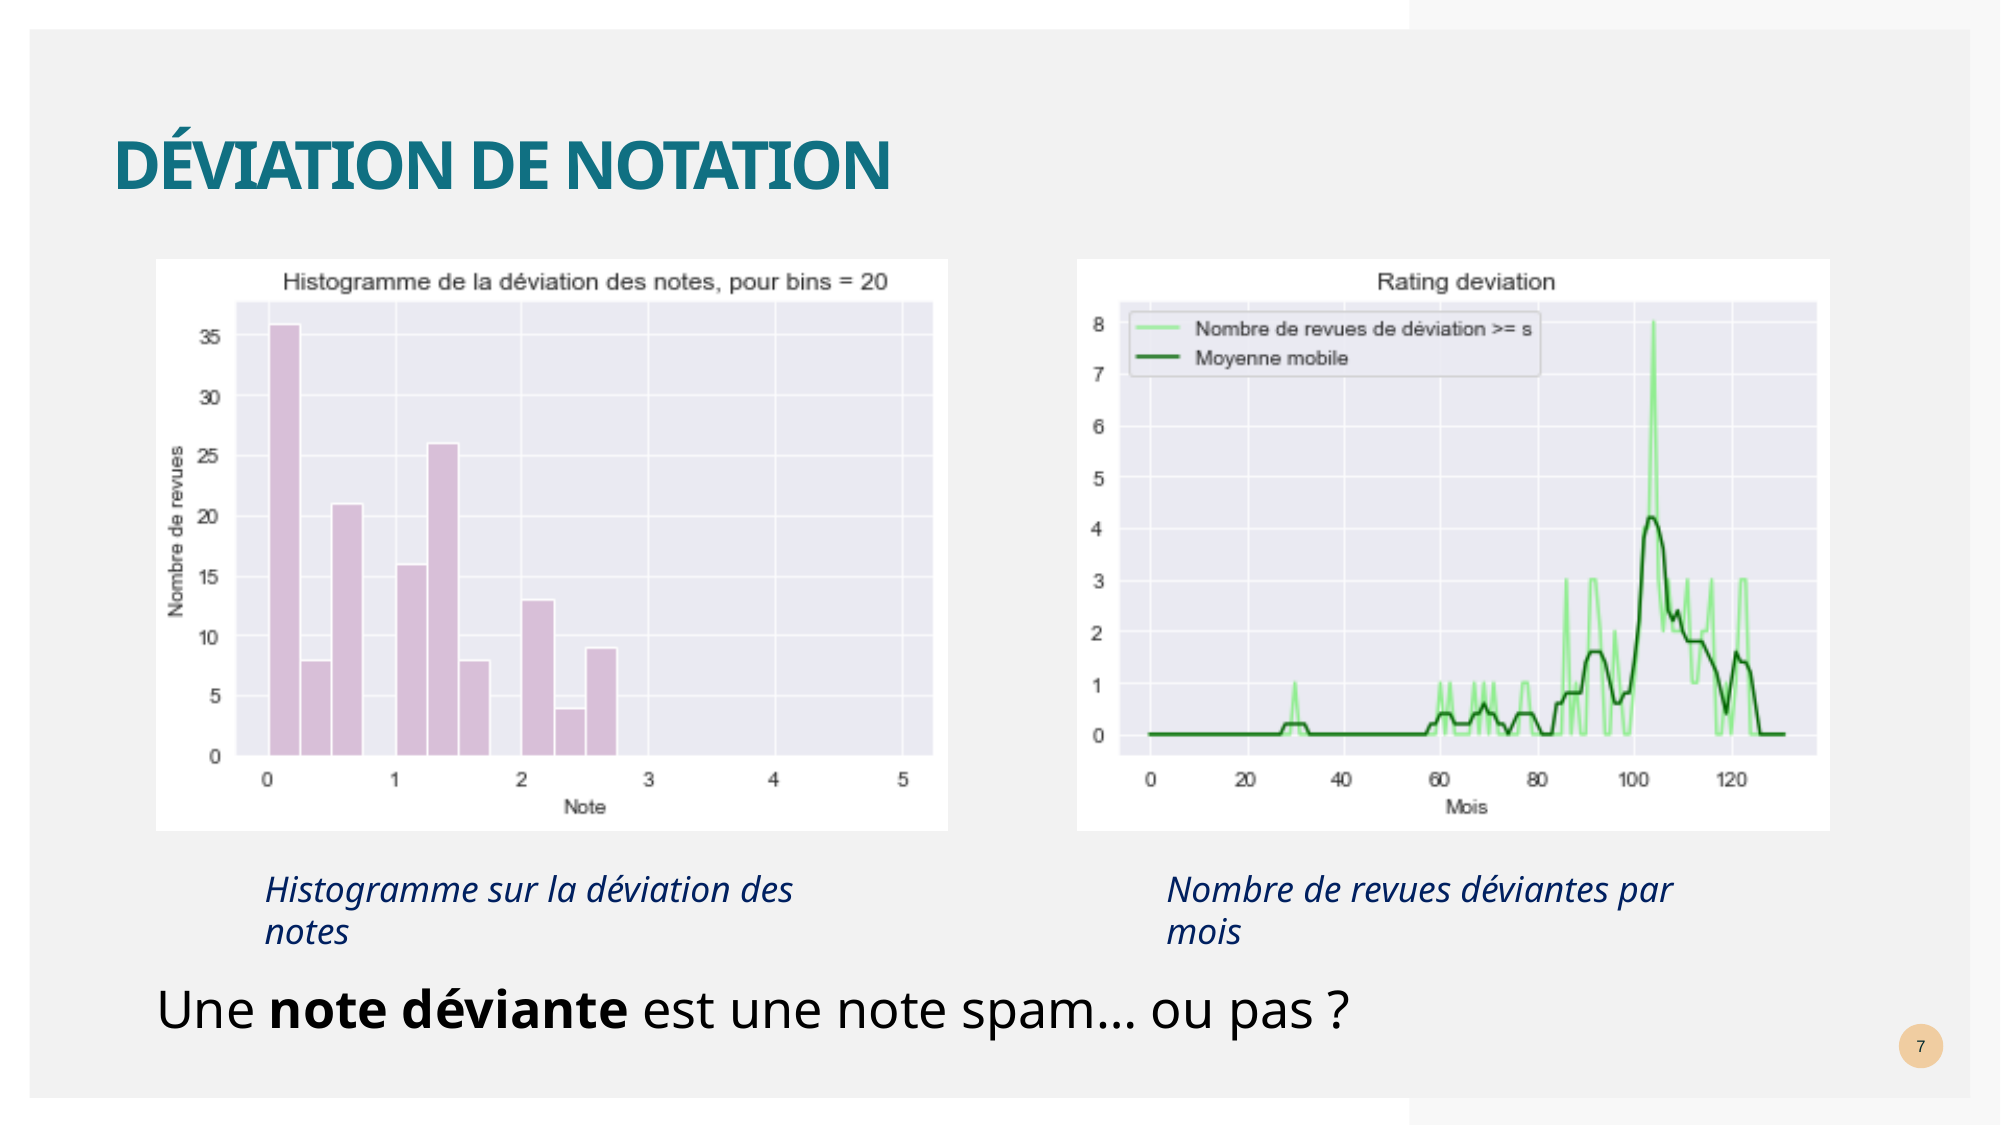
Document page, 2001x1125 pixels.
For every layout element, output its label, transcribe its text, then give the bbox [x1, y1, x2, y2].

text_box Nombre de revues déviantes par mois [1166, 866, 1742, 929]
text_box Une note déviante est une note spam… ou pas ? [155, 976, 1944, 1072]
picture [1077, 259, 1830, 831]
text_box Histogramme sur la déviation des notes [264, 866, 840, 929]
title Déviation de notation [112, 132, 1353, 194]
picture [155, 259, 948, 831]
